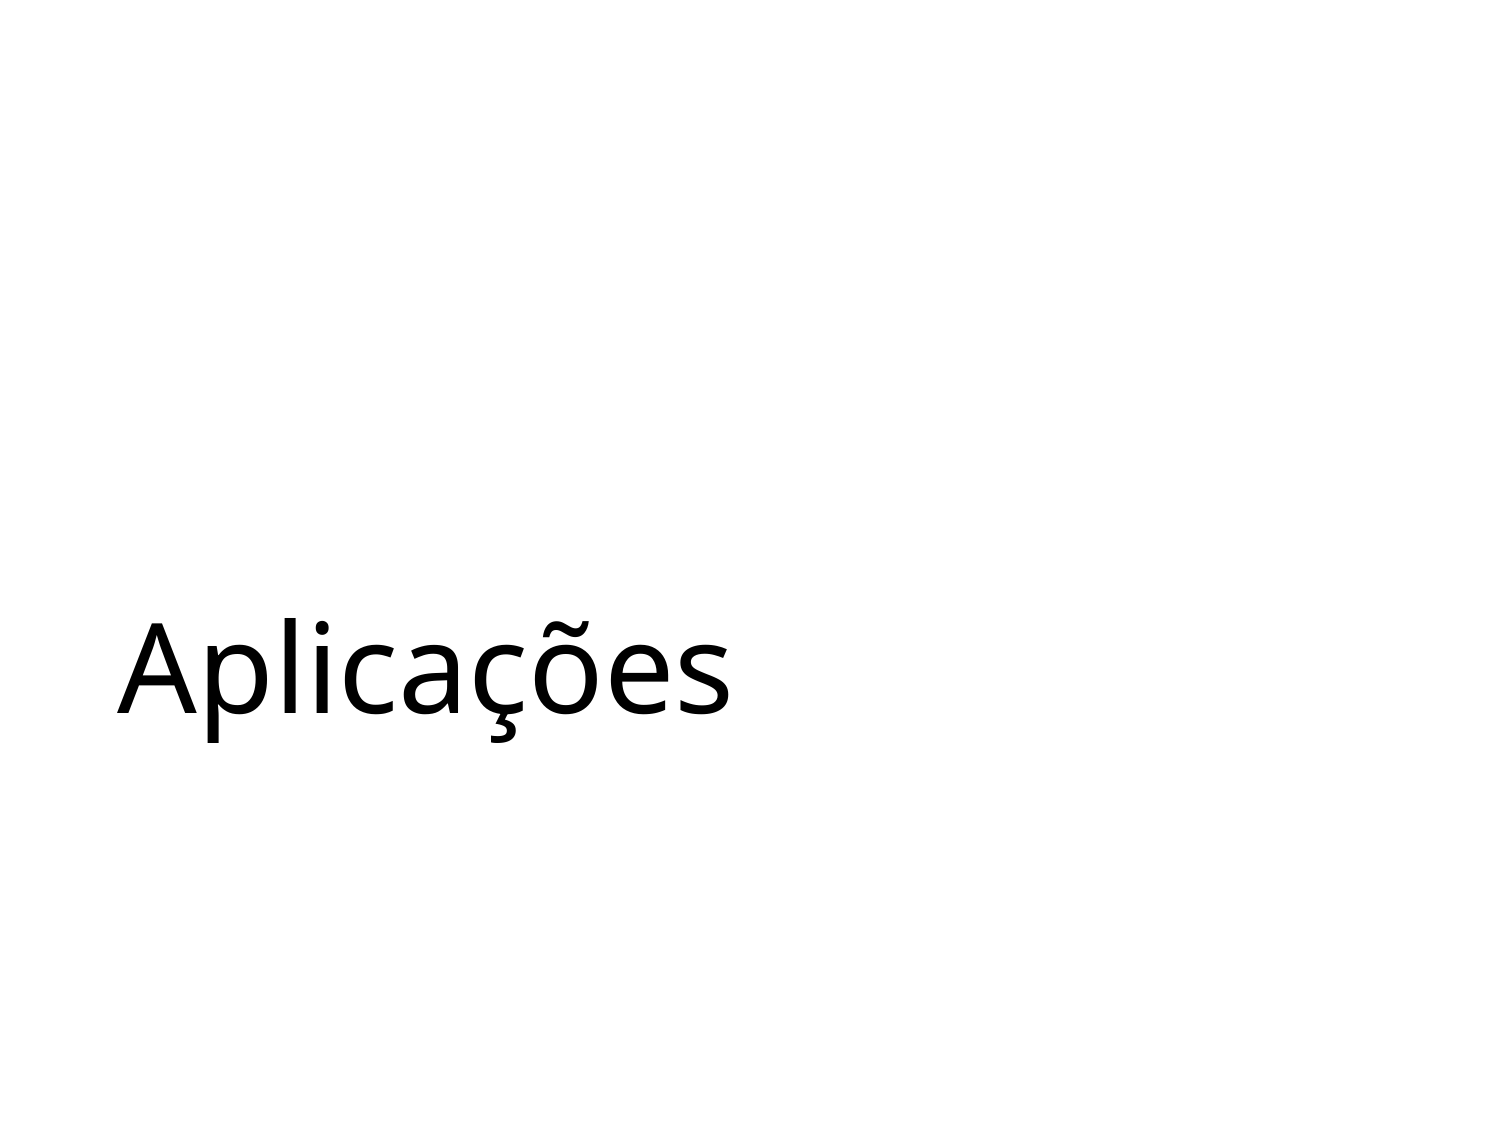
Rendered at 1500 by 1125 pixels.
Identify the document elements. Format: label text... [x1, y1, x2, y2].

title Aplicações [102, 280, 1397, 749]
